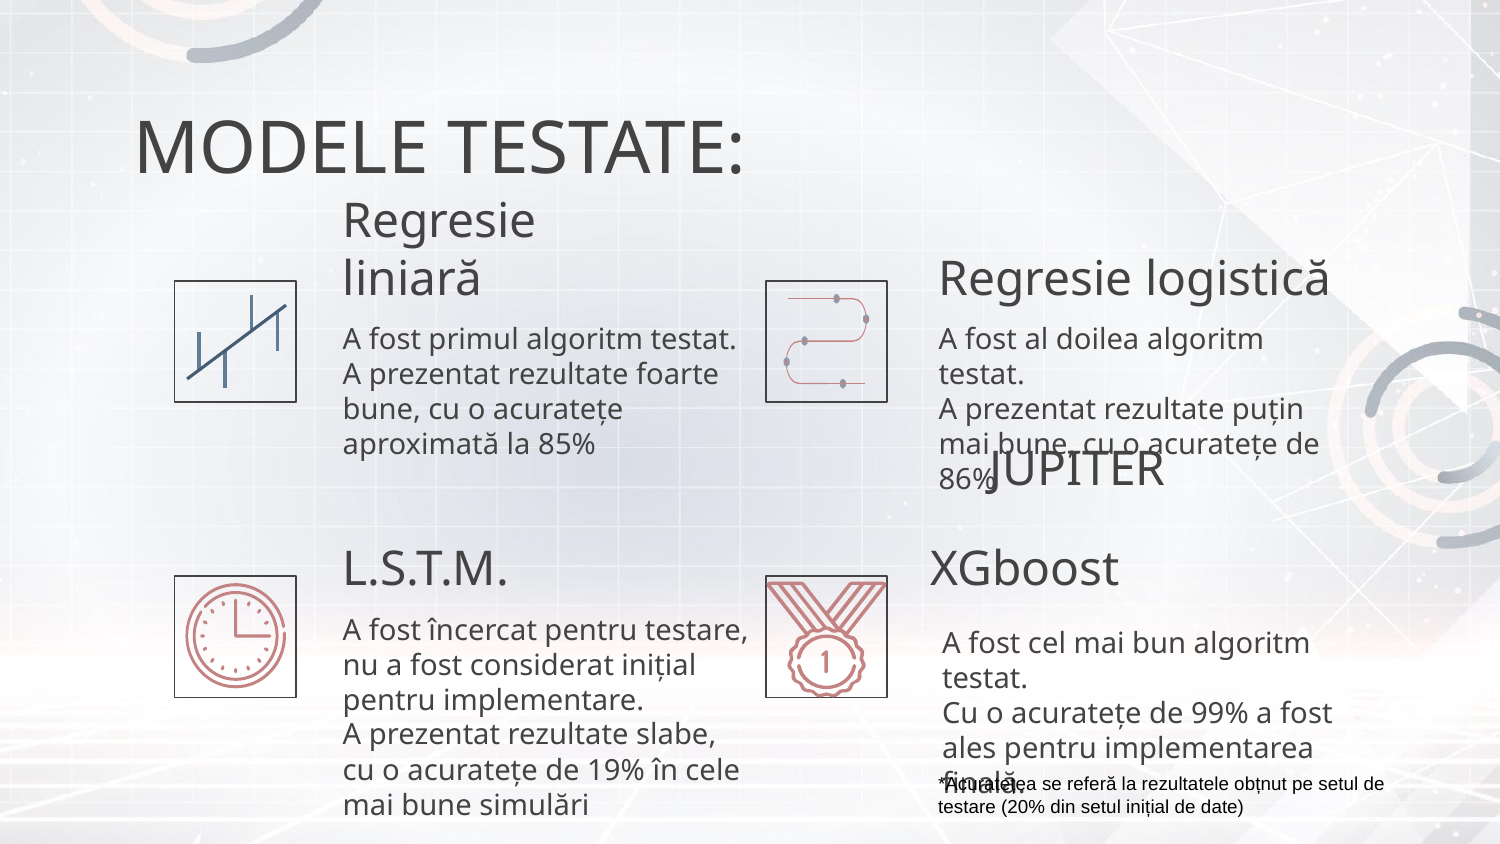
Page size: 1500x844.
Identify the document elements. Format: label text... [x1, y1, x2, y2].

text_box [186, 294, 287, 389]
subtitle A fost cel mai bun algoritm testat. Cu o acuratețe de 99% a fost ales pentru implementarea finală. [927, 609, 1377, 738]
text_box [765, 280, 888, 403]
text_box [784, 294, 869, 389]
text_box [174, 576, 296, 698]
subtitle A fost încercat pentru testare, nu a fost considerat inițial pentru implementare. A prezentat rezultate slabe, cu o acuratețe de 19% în cele mai bune simulări [327, 596, 767, 725]
subtitle JUPITER [974, 435, 1334, 510]
subtitle Regresie liniară [327, 245, 703, 320]
text_box [765, 576, 888, 581]
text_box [185, 582, 287, 689]
text_box XGboost [915, 535, 1275, 610]
text_box [174, 280, 296, 403]
title MODELE TESTATE: [118, 85, 1382, 180]
subtitle A fost al doilea algoritm testat. A prezentat rezultate puțin mai bune, cu o acuratețe de 86% [923, 320, 1342, 434]
subtitle A fost primul algoritm testat. A prezentat rezultate foarte bune, cu o acuratețe aproximată la 85% [327, 305, 770, 434]
subtitle L.S.T.M. [327, 535, 687, 610]
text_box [765, 581, 888, 698]
picture [0, 0, 1500, 844]
text_box *Acuratețea se referă la rezultatele obțnut pe setul de testare (20% din setul inițial de date) [923, 764, 1424, 825]
subtitle Regresie logistică [923, 245, 1351, 320]
